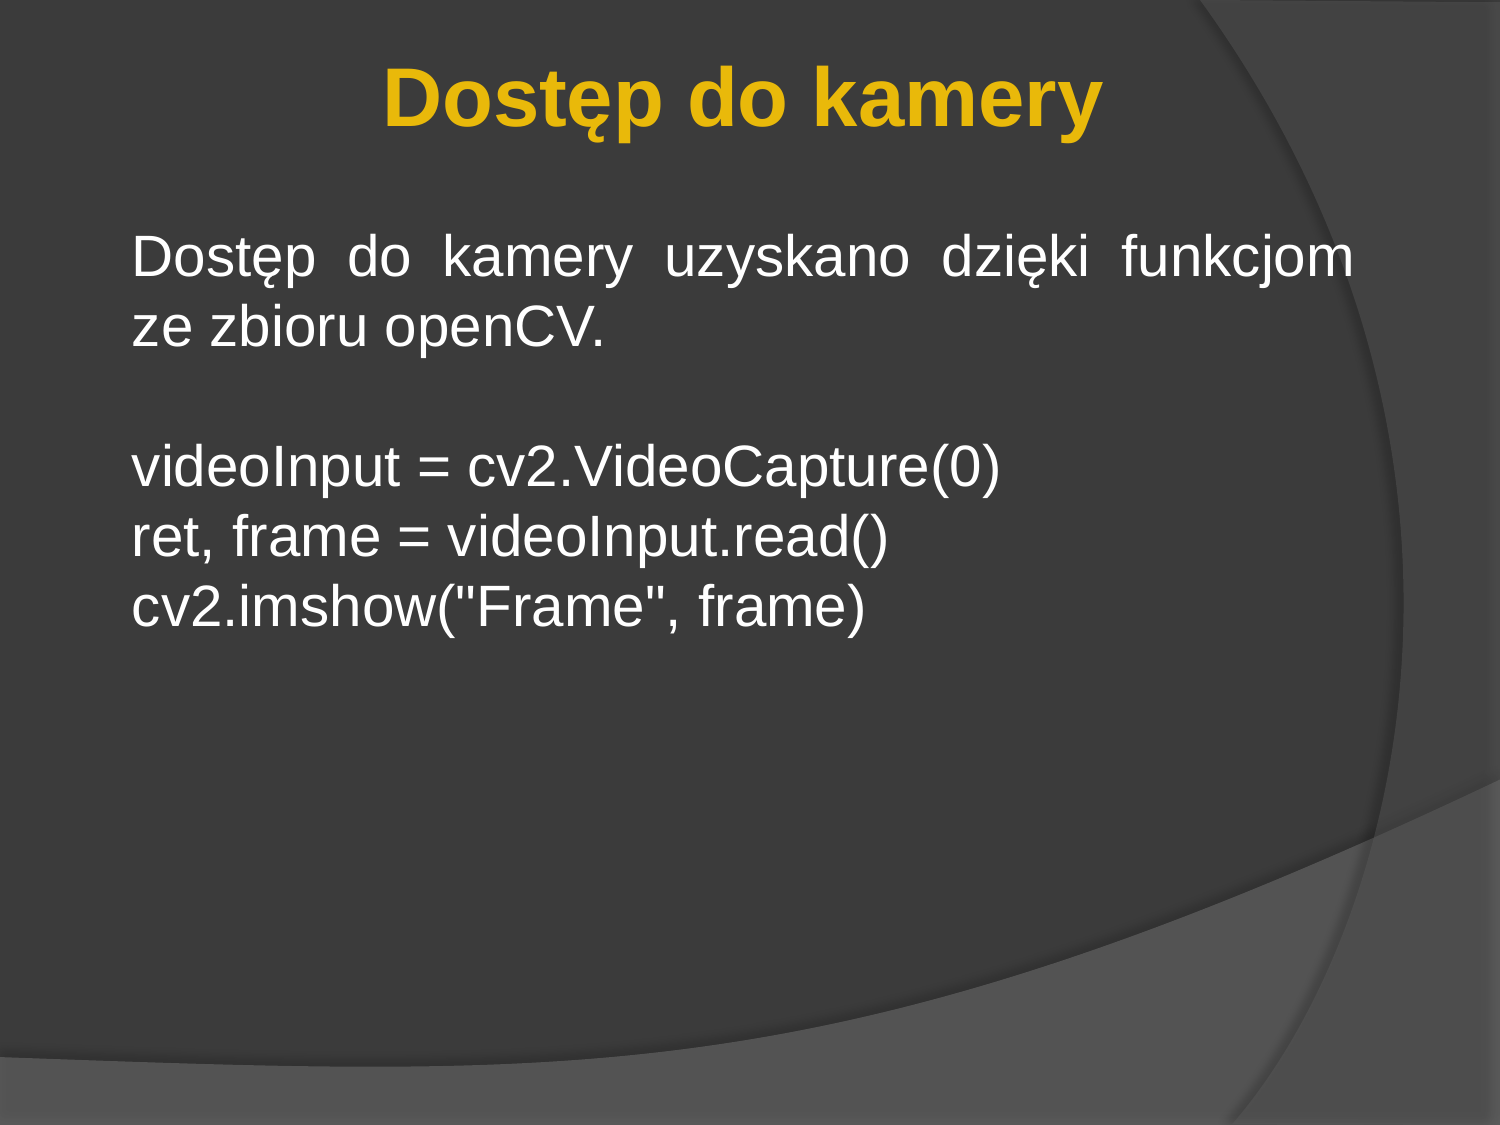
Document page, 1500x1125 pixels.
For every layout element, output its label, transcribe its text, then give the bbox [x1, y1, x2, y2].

text_box Dostęp do kamery [367, 35, 1119, 151]
text_box Dostęp do kamery uzyskano dzięki funkcjom ze zbioru openCV. videoInput = cv2.VideoCapture(0) ret, frame = videoInput.read() cv2.imshow("Frame", frame) [117, 210, 1372, 646]
